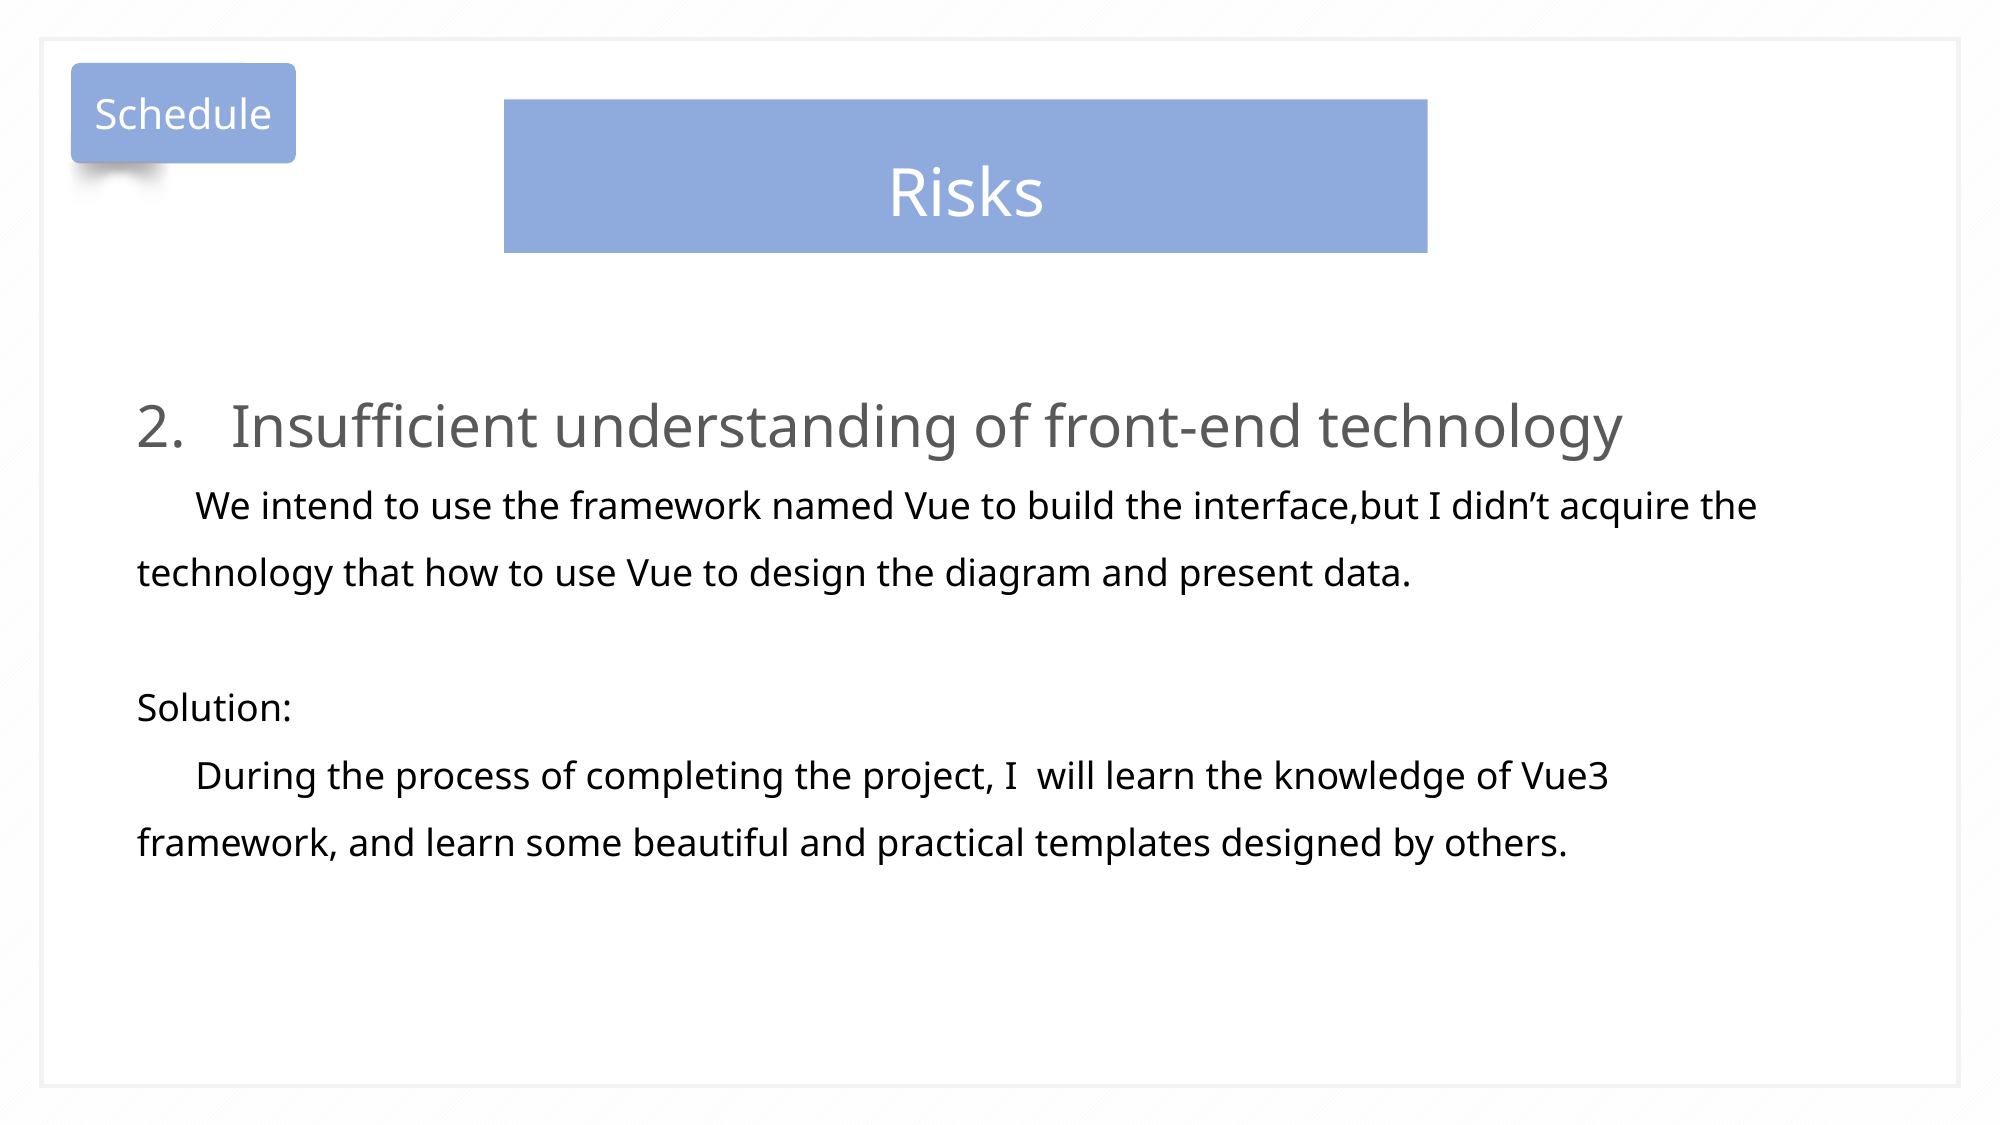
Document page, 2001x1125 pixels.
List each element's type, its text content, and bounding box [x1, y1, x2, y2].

text_box 2. Insufficient understanding of front-end technology We intend to use the framework named Vue to build the interface,but I didn’t acquire the technology that how to use Vue to design the diagram and present data. Solution: During the process of completing the project, I will learn the knowledge of Vue3 framework, and learn some beautiful and practical templates designed by others. [122, 346, 1838, 872]
text_box [503, 98, 1429, 254]
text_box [25, 62, 342, 226]
text_box Risks [551, 101, 1382, 237]
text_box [1165, 363, 1218, 441]
